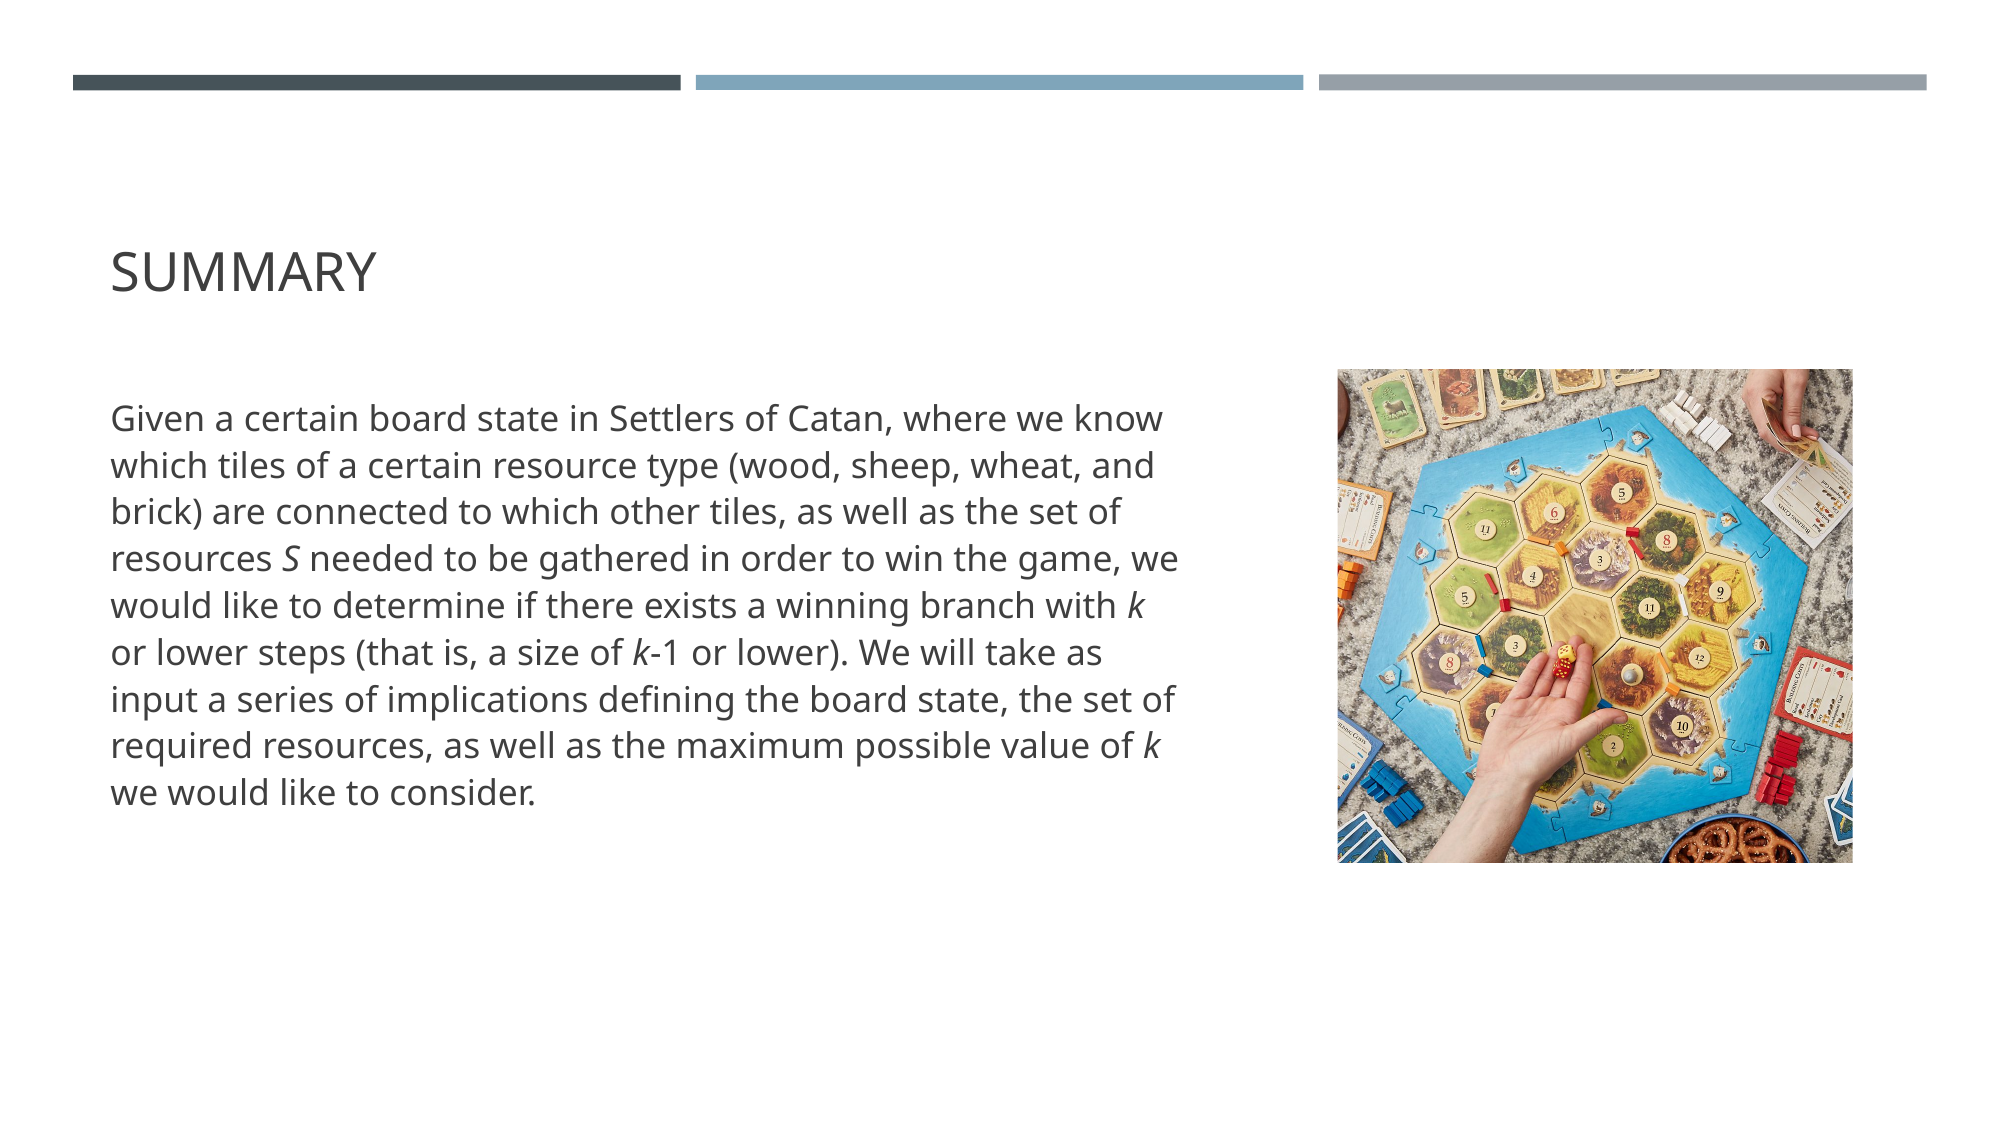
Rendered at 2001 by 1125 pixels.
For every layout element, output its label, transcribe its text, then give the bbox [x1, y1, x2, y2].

picture [1337, 369, 1853, 864]
list Given a certain board state in Settlers of Catan, where we know which tiles of a certain resource type (wood, sheep, wheat, and brick) are connected to which other tiles, as well as the set of resources S needed to be gathered in order to win the game, we would like to determine if there exists a winning branch with k or lower steps (that is, a size of k-1 or lower). We will take as input a series of implications defining the board state, the set of required resources, as well as the maximum possible value of k we would like to consider. [95, 383, 1199, 981]
title SUMMARY [95, 115, 1905, 311]
